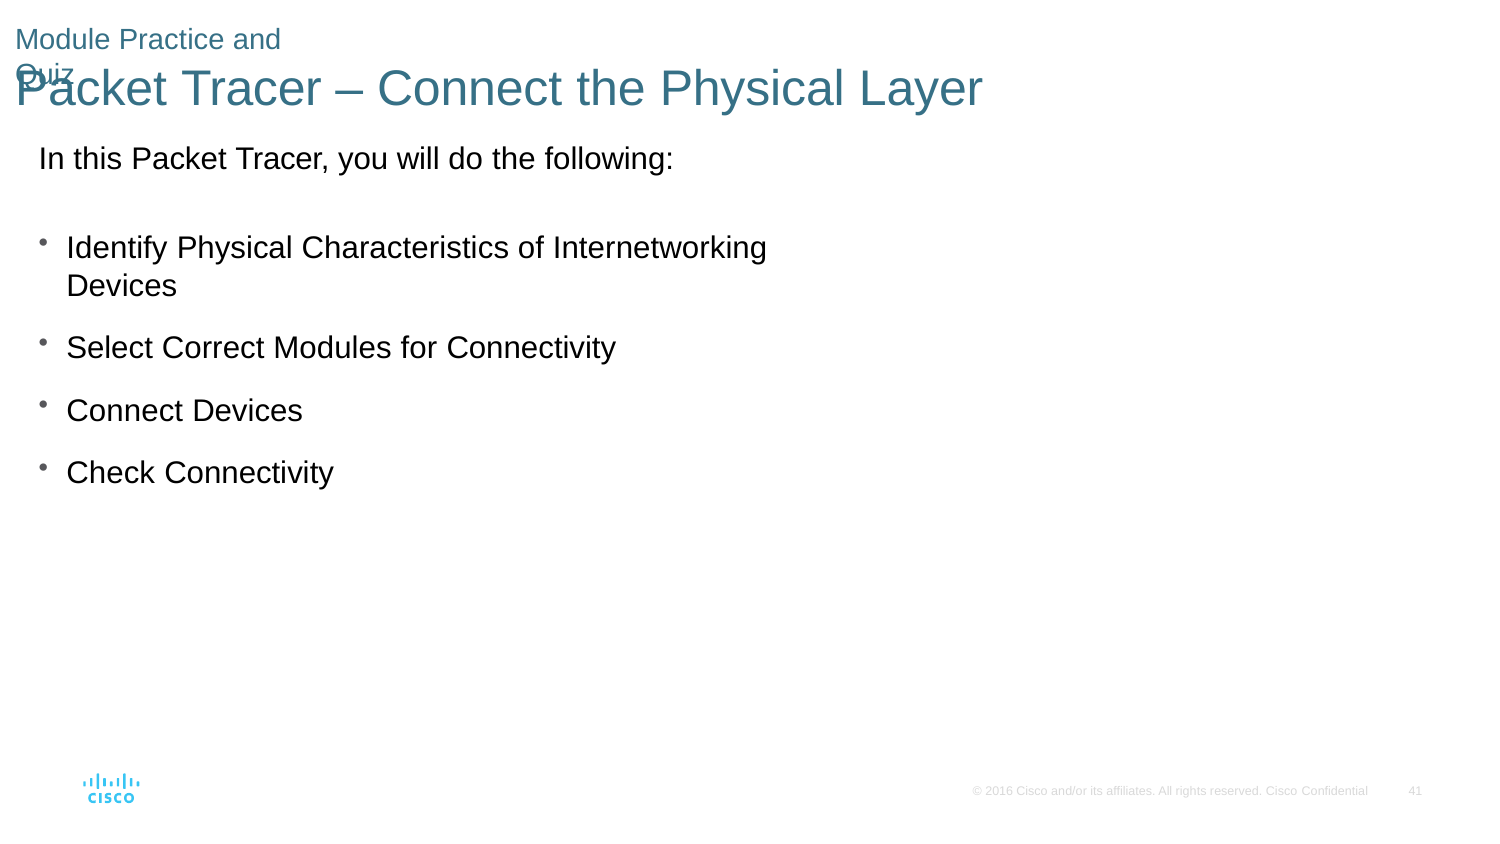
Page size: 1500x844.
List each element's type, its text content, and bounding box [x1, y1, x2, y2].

footer © 2016 Cisco and/or its affiliates. All rights reserved. Cisco Confidential [970, 782, 1381, 844]
title Packet Tracer – Connect the Physical Layer [12, 53, 990, 197]
text_box In this Packet Tracer, you will do the following: Identify Physical Characteristics of Internetworking Devices Select Correct Modules for Connectivity Connect Devices Check Connectivity [36, 135, 887, 490]
slide_number 33 [1402, 782, 1429, 844]
text_box Module Practice and Quiz [12, 18, 351, 53]
